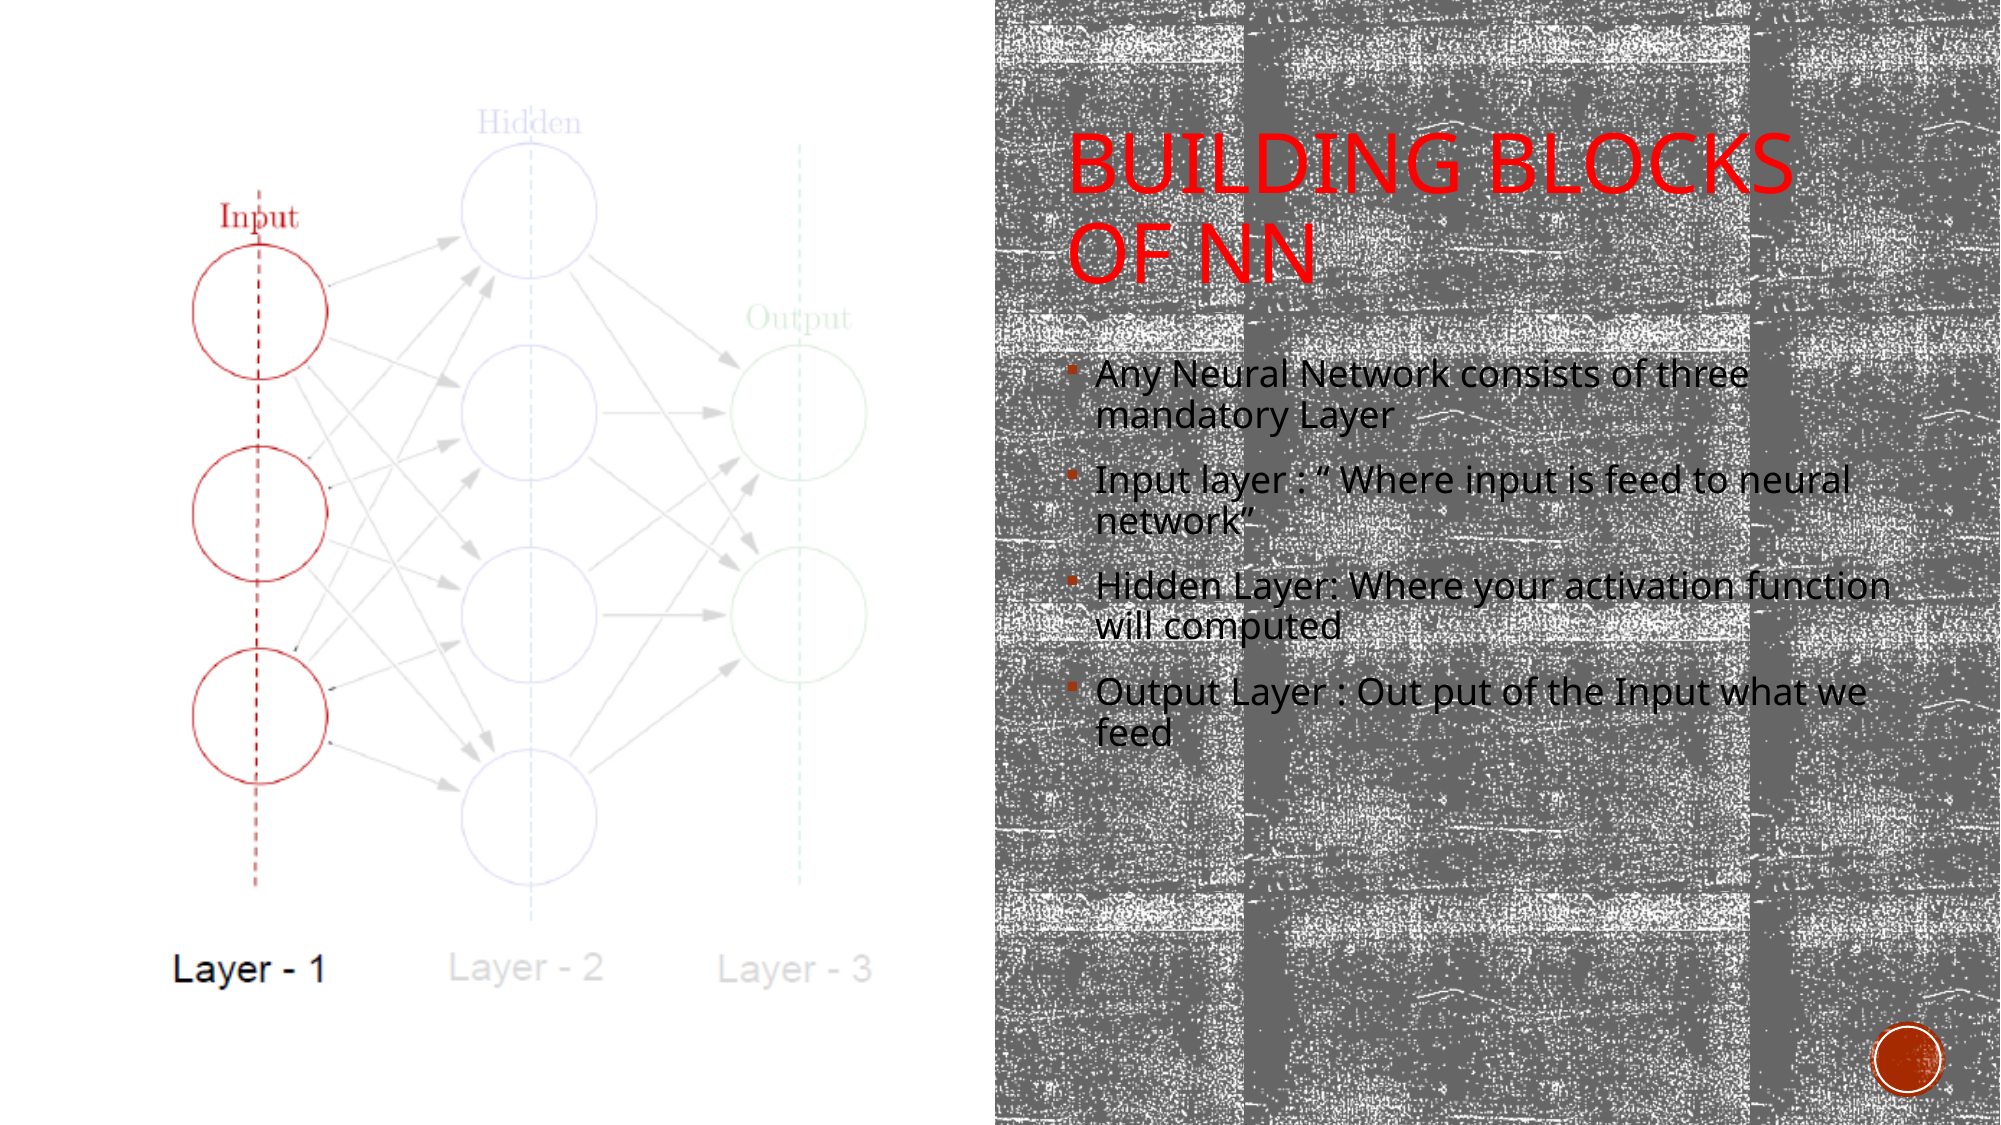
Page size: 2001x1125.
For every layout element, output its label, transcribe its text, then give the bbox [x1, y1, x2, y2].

title Building blocks of NN [1050, 79, 1920, 344]
picture [103, 105, 891, 1022]
text_box [994, 0, 2000, 1125]
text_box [1872, 1024, 1943, 1095]
list Any Neural Network consists of three mandatory Layer Input layer : “ Where input is feed to neural network” Hidden Layer: Where your activation function will computed Output Layer : Out put of the Input what we feed [1050, 348, 1920, 1013]
